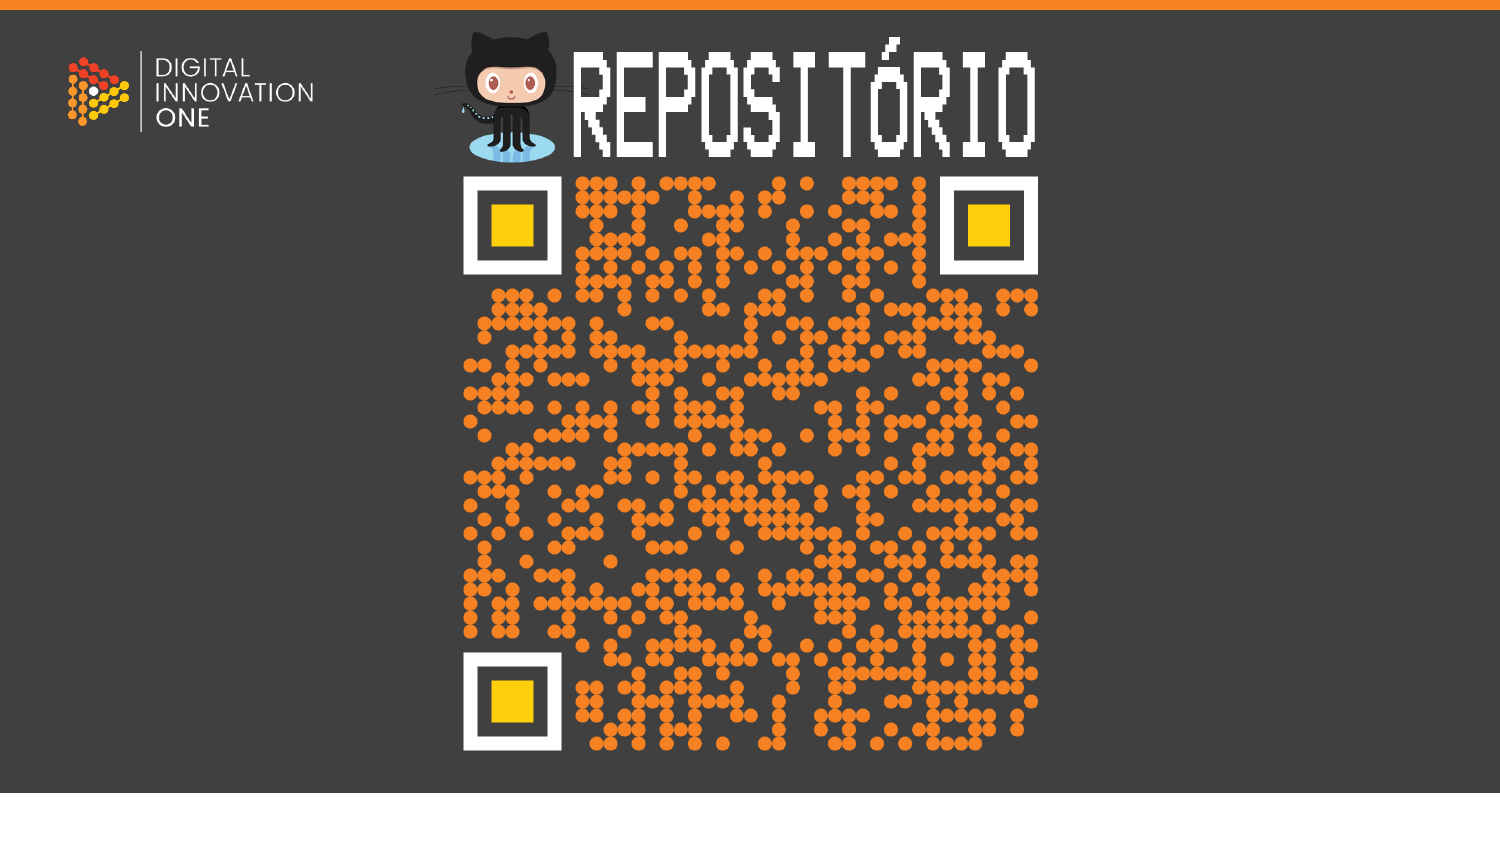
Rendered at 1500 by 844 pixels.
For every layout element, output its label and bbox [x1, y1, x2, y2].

text_box [0, 0, 1500, 10]
picture [434, 14, 1066, 779]
picture [50, 42, 331, 140]
text_box [0, 793, 1500, 844]
text_box [0, 10, 1500, 793]
